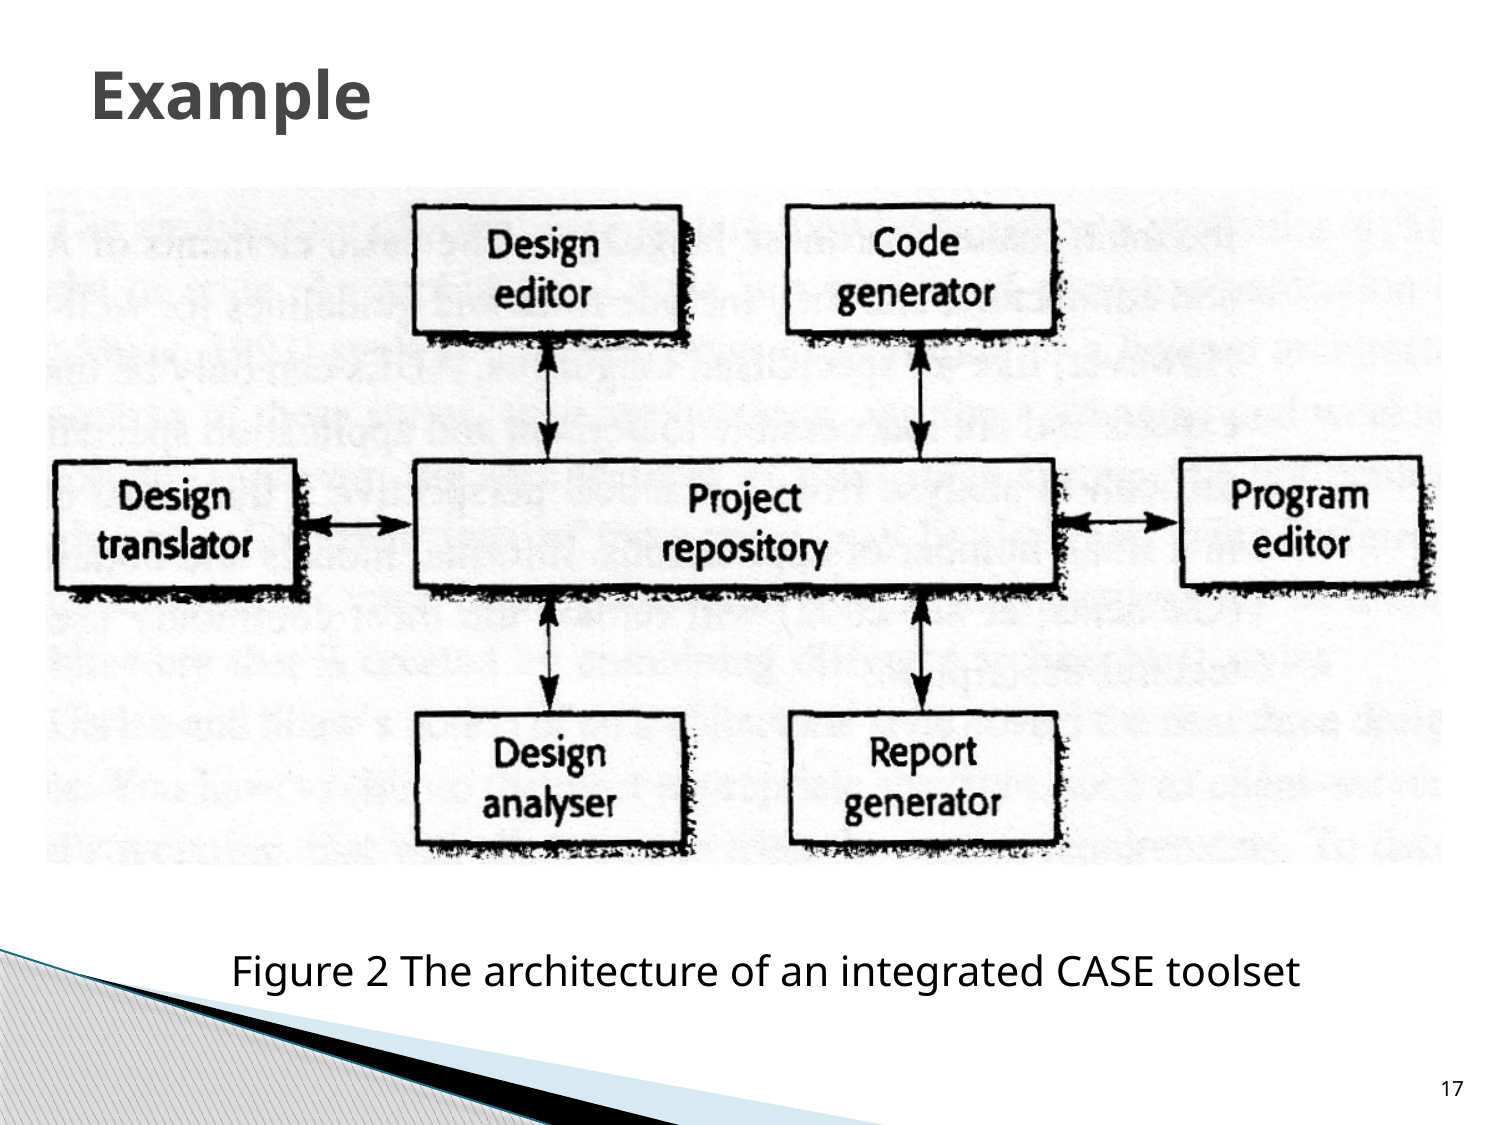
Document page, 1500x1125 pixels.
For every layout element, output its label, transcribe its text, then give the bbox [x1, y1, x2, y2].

slide_number 17 [1418, 1051, 1479, 1112]
list Figure 2 The architecture of an integrated CASE toolset [81, 937, 1433, 1045]
picture [46, 187, 1442, 866]
title Example [75, 45, 1425, 141]
